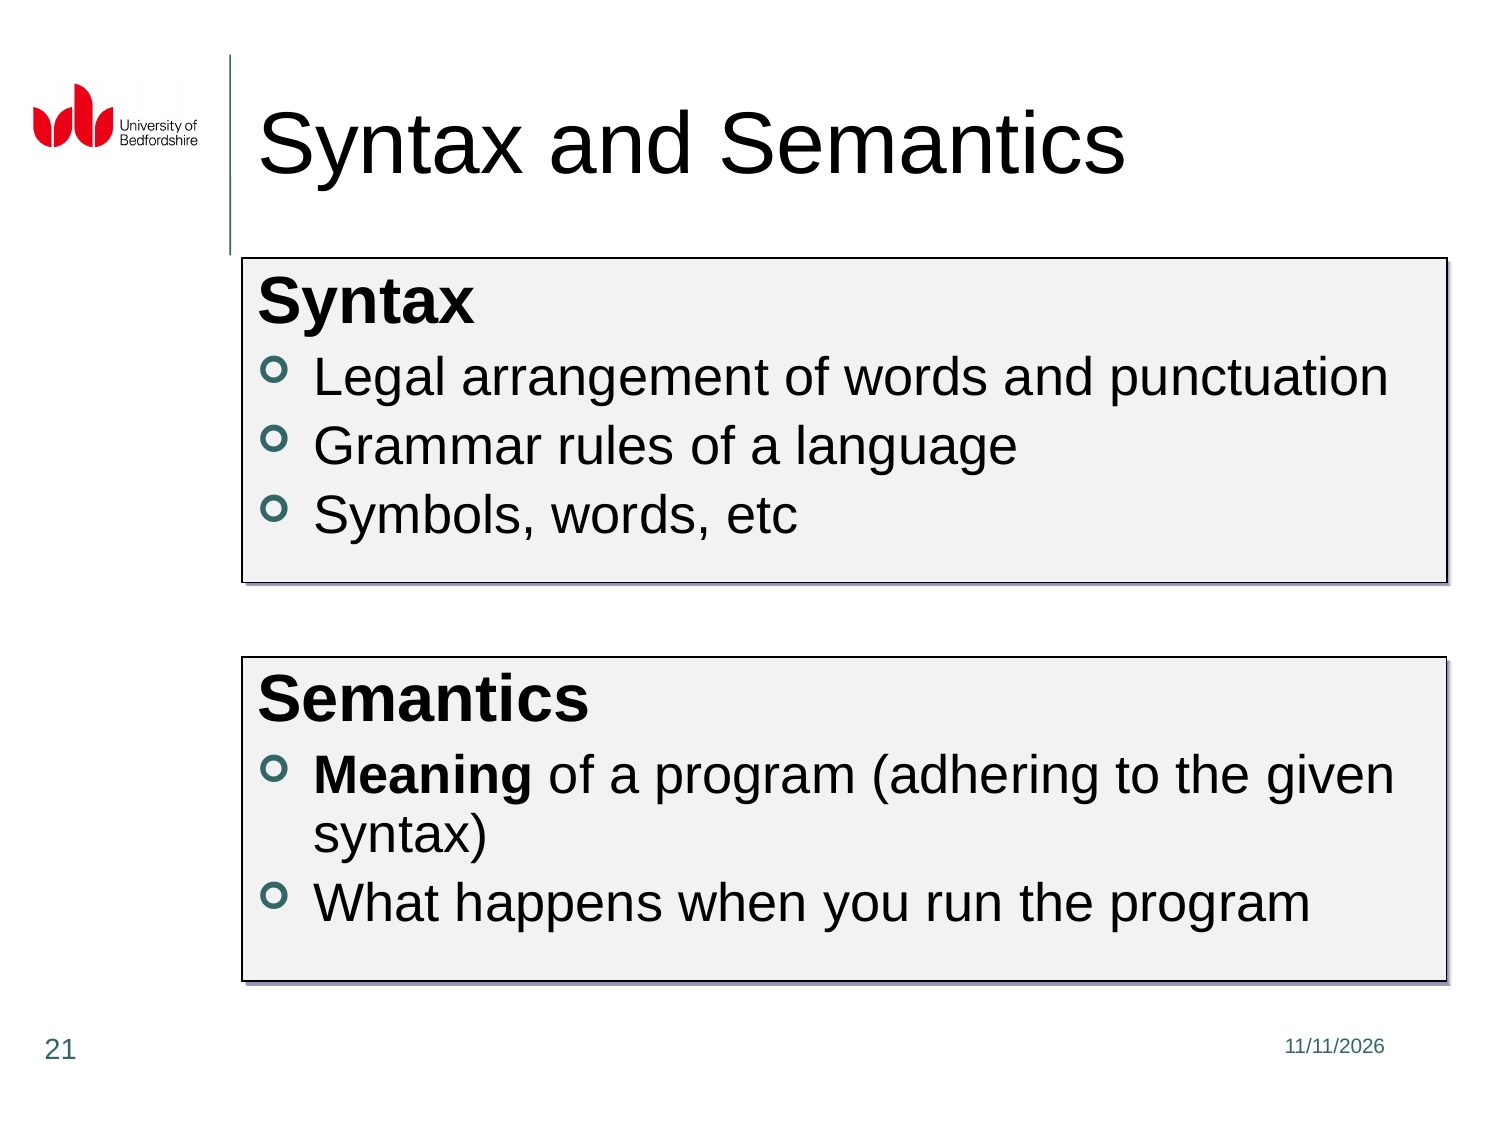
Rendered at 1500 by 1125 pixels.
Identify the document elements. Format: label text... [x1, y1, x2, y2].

text_box Syntax Legal arrangement of words and punctuation Grammar rules of a language Symbols, words, etc [242, 258, 1447, 583]
slide_number 21 [29, 1023, 242, 1099]
text_box Semantics Meaning of a program (adhering to the given syntax) What happens when you run the program [242, 656, 1447, 982]
title Syntax and Semantics [241, 44, 1426, 233]
picture [29, 78, 201, 152]
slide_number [1087, 1025, 1400, 1100]
